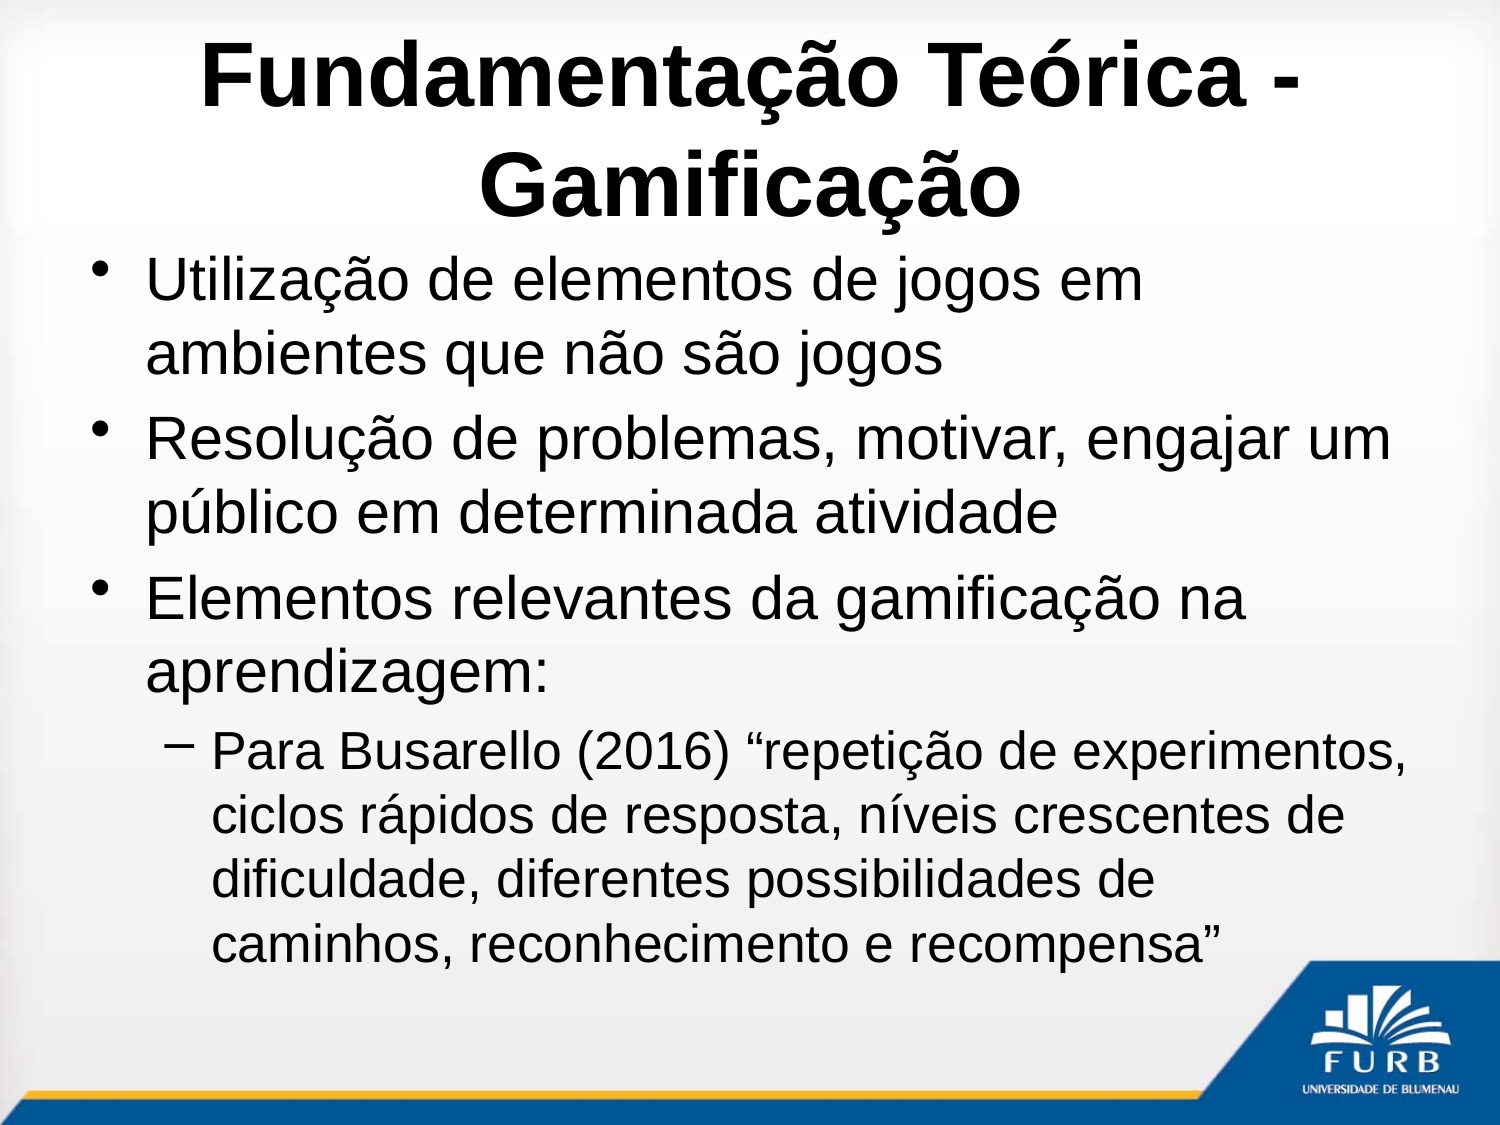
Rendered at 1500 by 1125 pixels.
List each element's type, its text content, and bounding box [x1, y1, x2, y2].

title Fundamentação Teórica - Gamificação [76, 30, 1427, 219]
picture [0, 0, 1500, 1125]
list Utilização de elementos de jogos em ambientes que não são jogos Resolução de problemas, motivar, engajar um público em determinada atividade Elementos relevantes da gamificação na aprendizagem: Para Busarello (2016) “repetição de experimentos, ciclos rápidos de resposta, níveis crescentes de dificuldade, diferentes possibilidades de caminhos, reconhecimento e recompensa” [74, 231, 1426, 1000]
